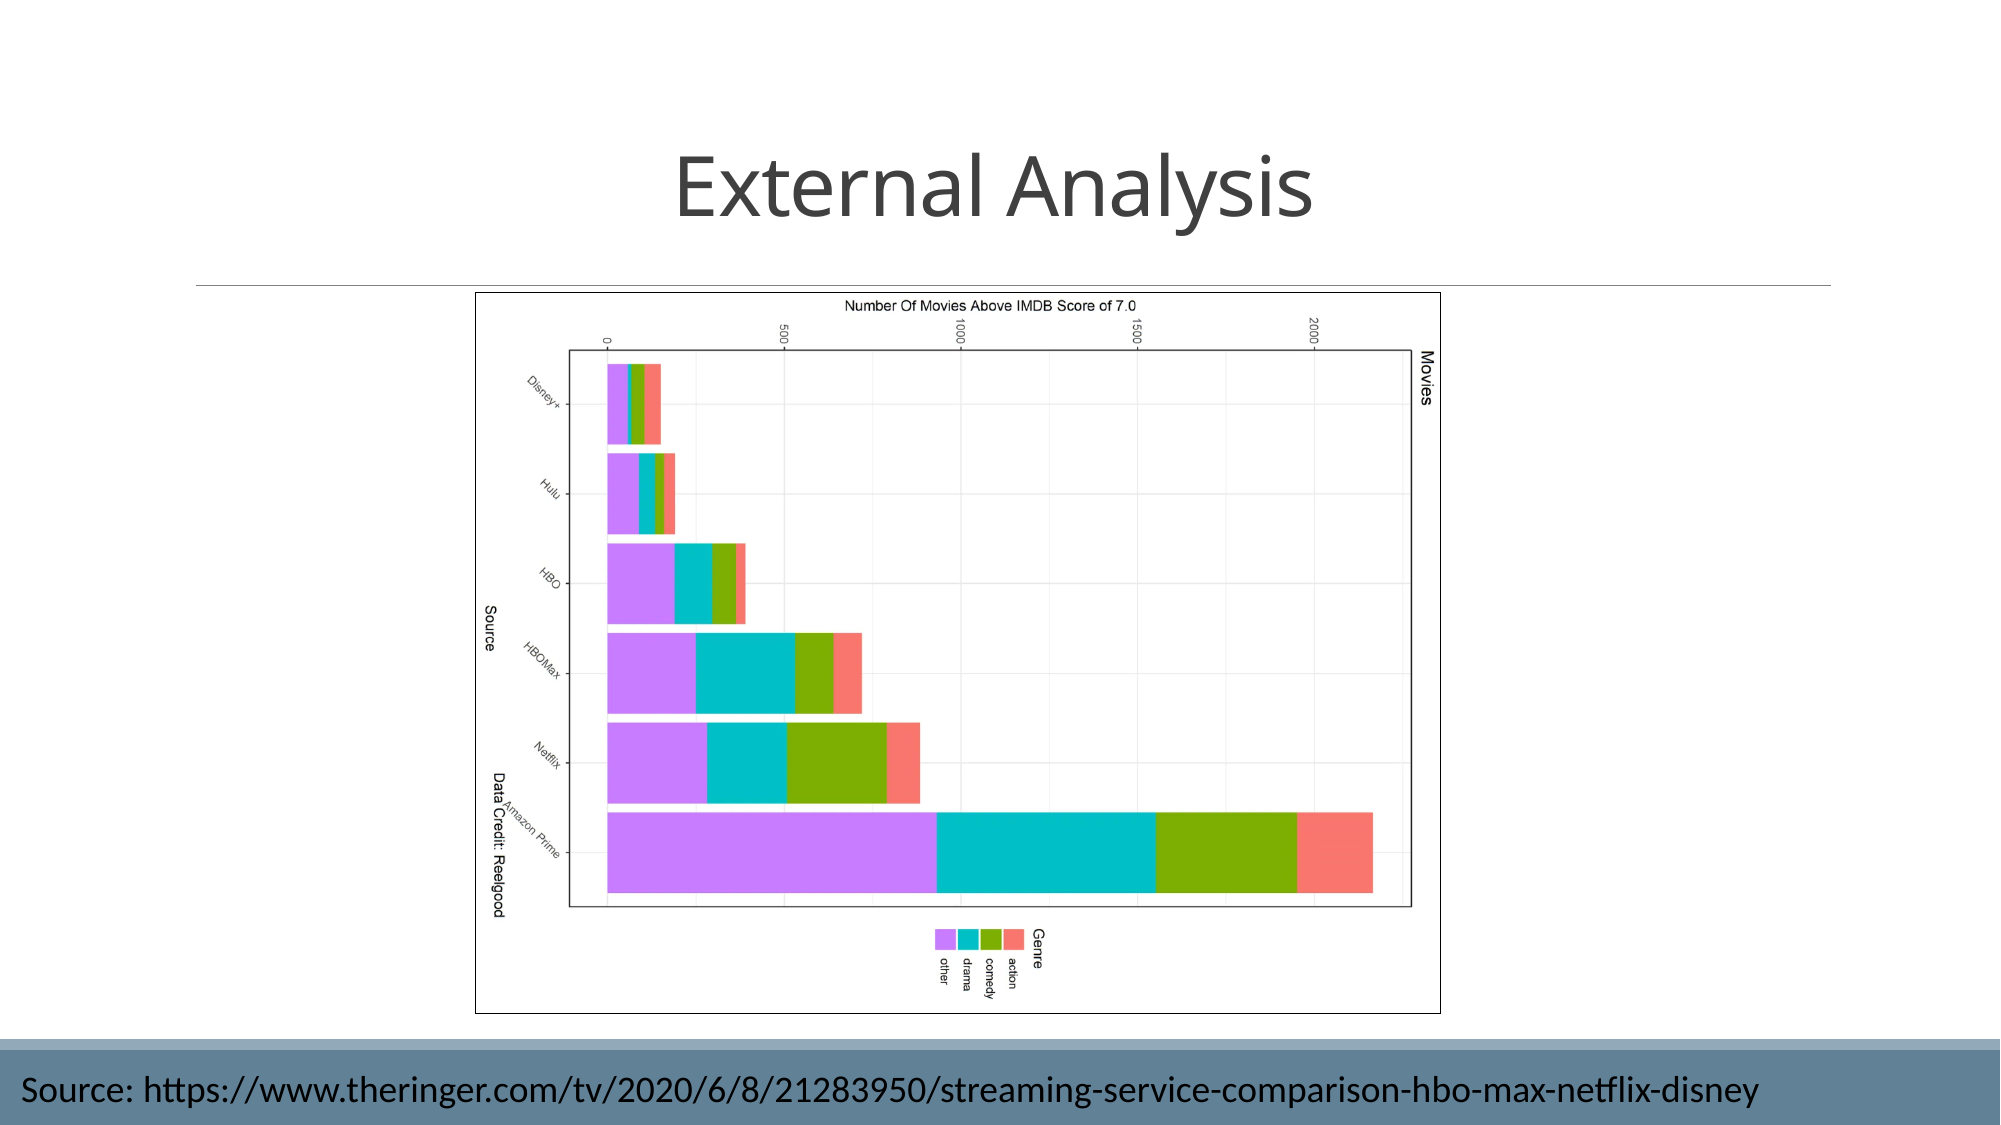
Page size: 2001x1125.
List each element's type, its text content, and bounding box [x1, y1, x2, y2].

text_box Source: https://www.theringer.com/tv/2020/6/8/21283950/streaming-service-comparison-hbo-max-netflix-disney [1328, 1057, 1805, 1118]
text_box Source: https://www.theringer.com/tv/2020/6/8/21283950/streaming-service-comparison-hbo-max-netflix-disney [6, 1057, 594, 1118]
text_box External Analysis [137, 123, 1852, 241]
picture [477, 169, 1440, 1125]
